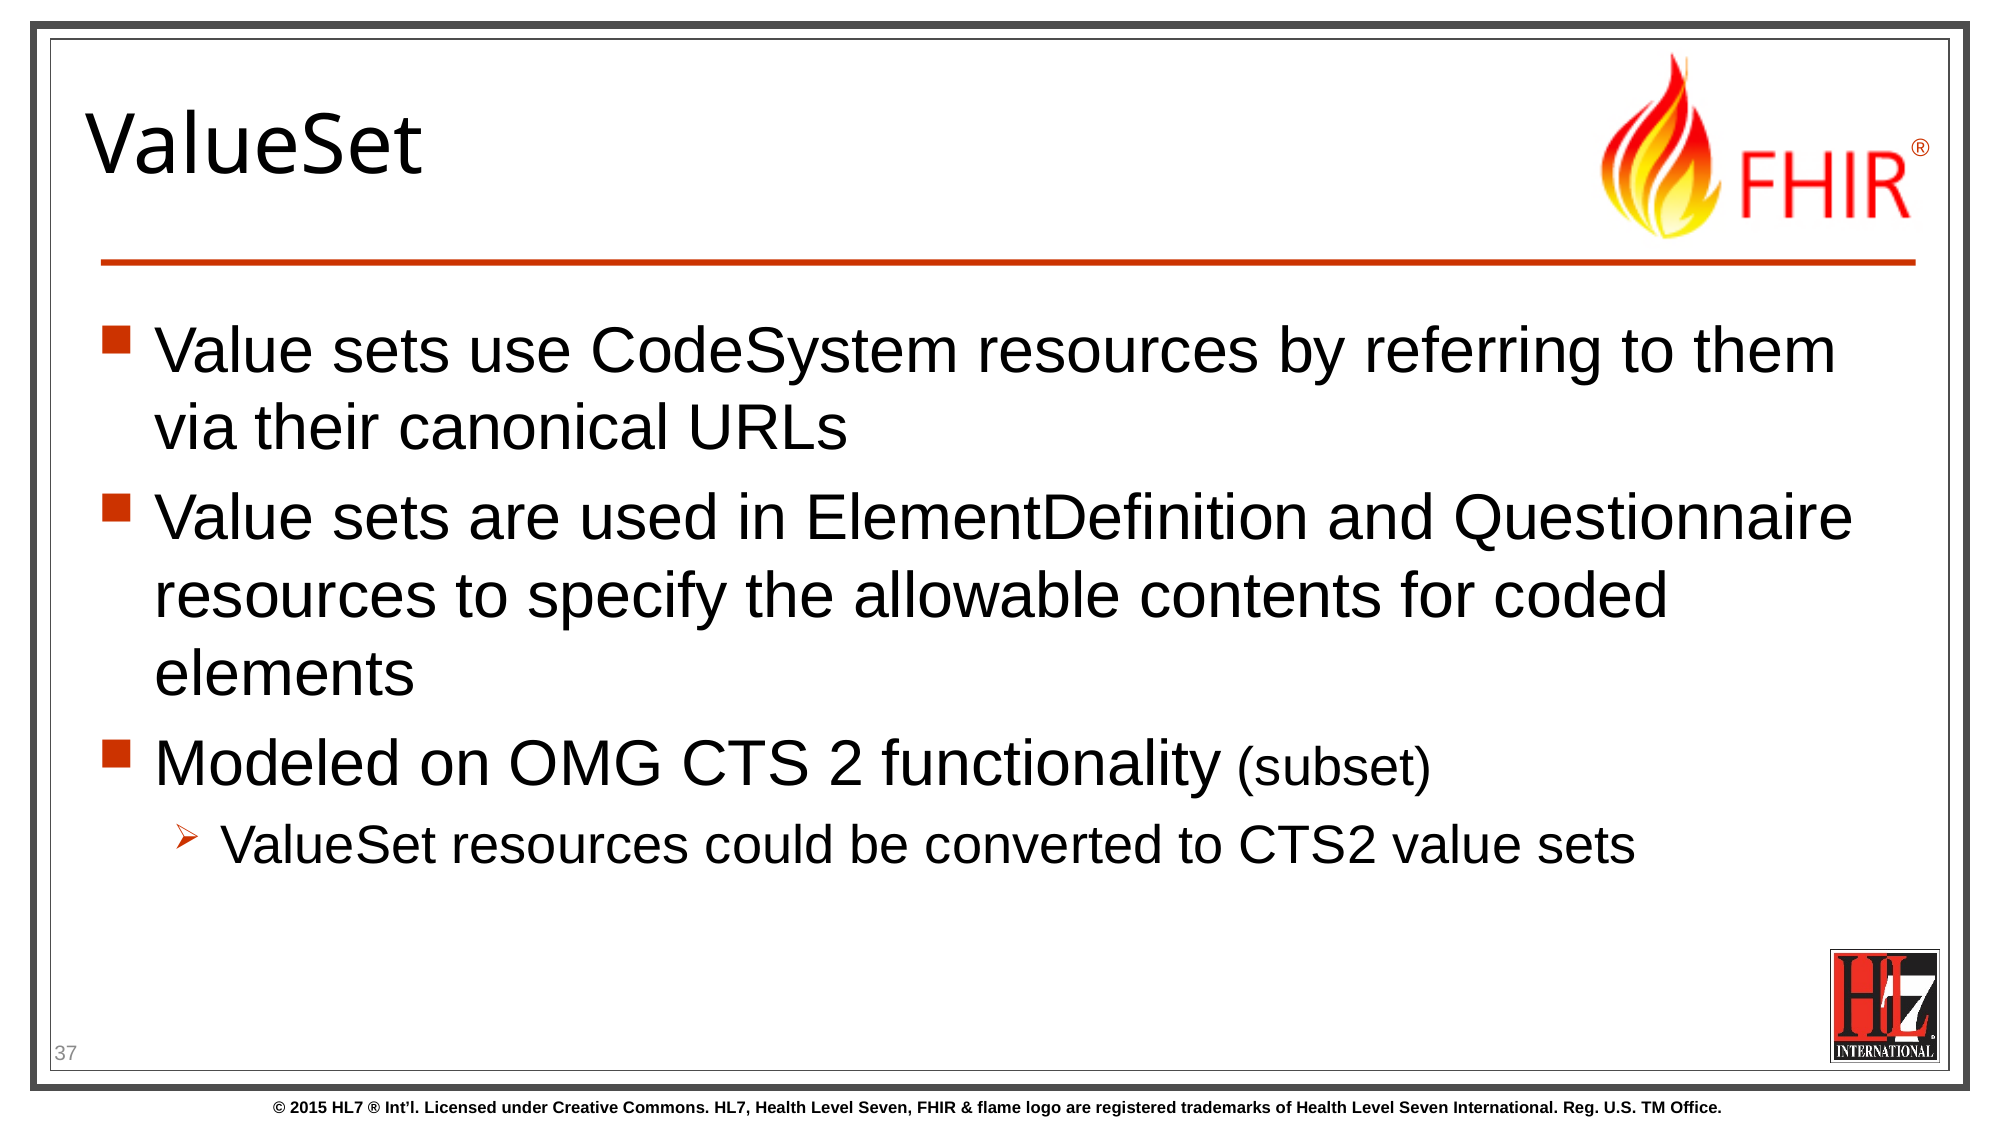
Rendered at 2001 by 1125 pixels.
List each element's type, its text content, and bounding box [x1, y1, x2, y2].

picture [1830, 949, 1940, 1063]
slide_number 37 [39, 1034, 197, 1071]
title ValueSet [70, 54, 1595, 244]
picture [1588, 42, 1923, 249]
list Value sets use CodeSystem resources by referring to them via their canonical URLs Value sets are used in ElementDefinition and Questionnaire resources to specify the allowable contents for coded elements Modeled on OMG CTS 2 functionality (subset) ValueSet resources could be converted to CTS2 value sets [83, 299, 1917, 1059]
